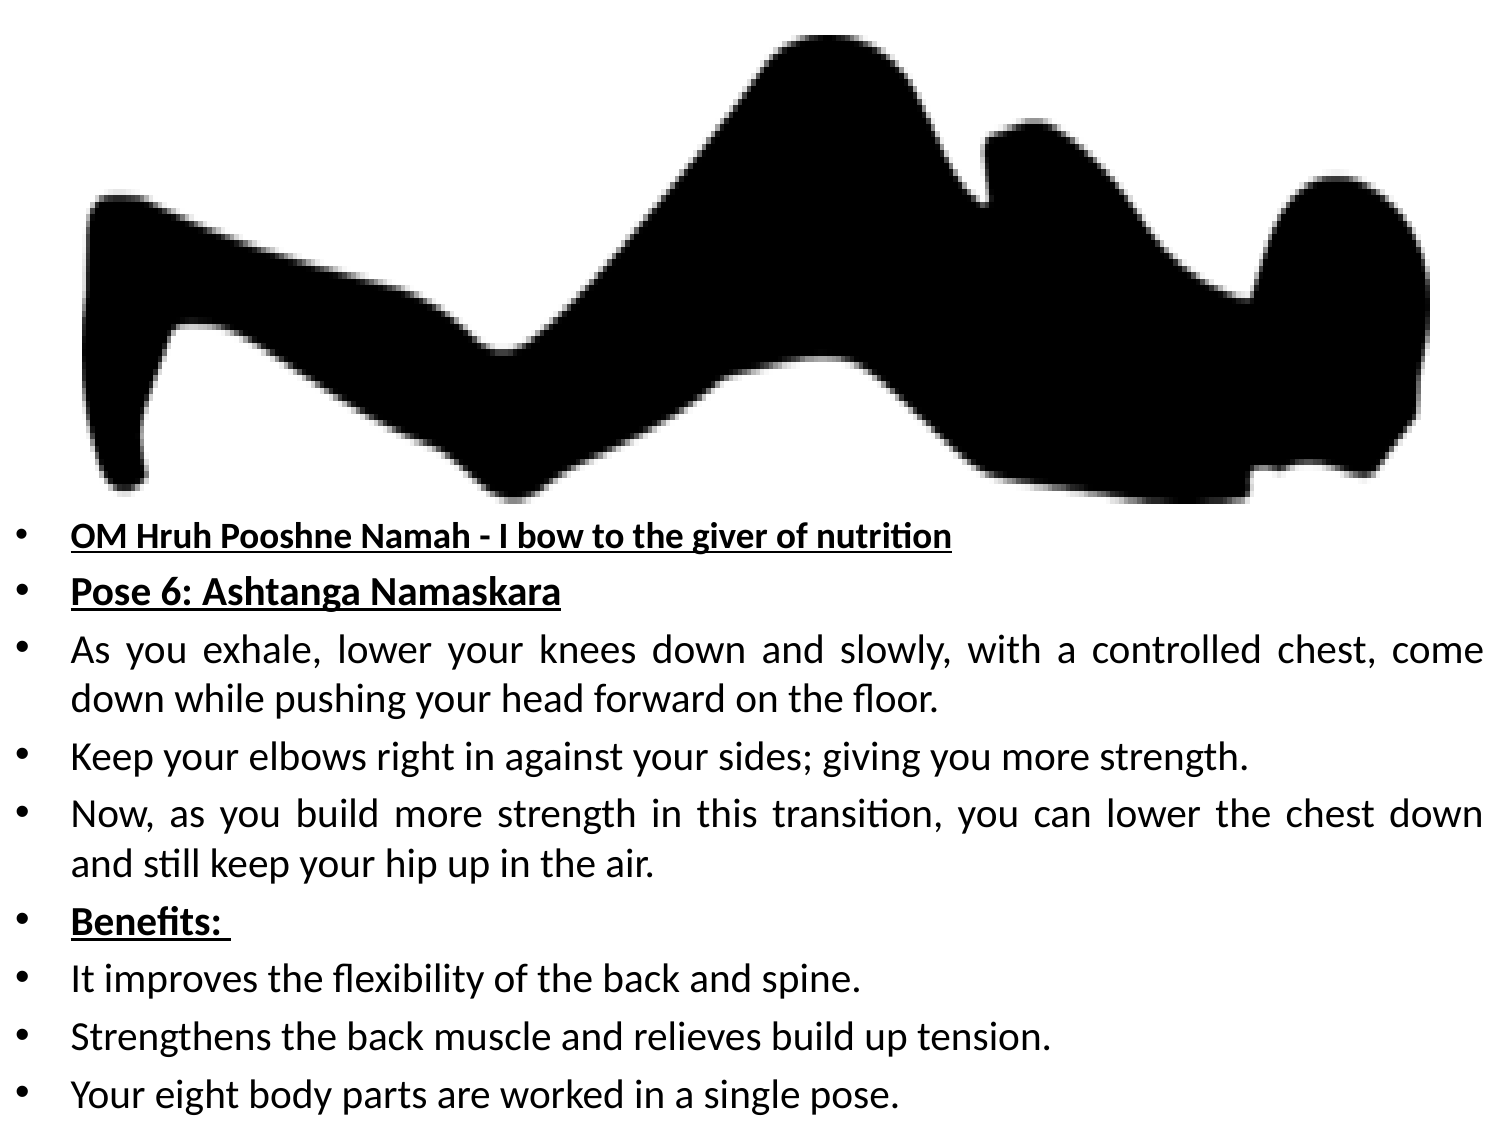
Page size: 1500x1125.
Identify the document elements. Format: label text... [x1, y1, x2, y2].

list OM Hruh Pooshne Namah - I bow to the giver of nutrition Pose 6: Ashtanga Namaskara As you exhale, lower your knees down and slowly, with a controlled chest, come down while pushing your head forward on the floor. Keep your elbows right in against your sides; giving you more strength. Now, as you build more strength in this transition, you can lower the chest down and still keep your hip up in the air. Benefits: It improves the flexibility of the back and spine. Strengthens the back muscle and relieves build up tension. Your eight body parts are worked in a single pose. [0, 503, 1500, 1125]
picture [81, 34, 1430, 505]
